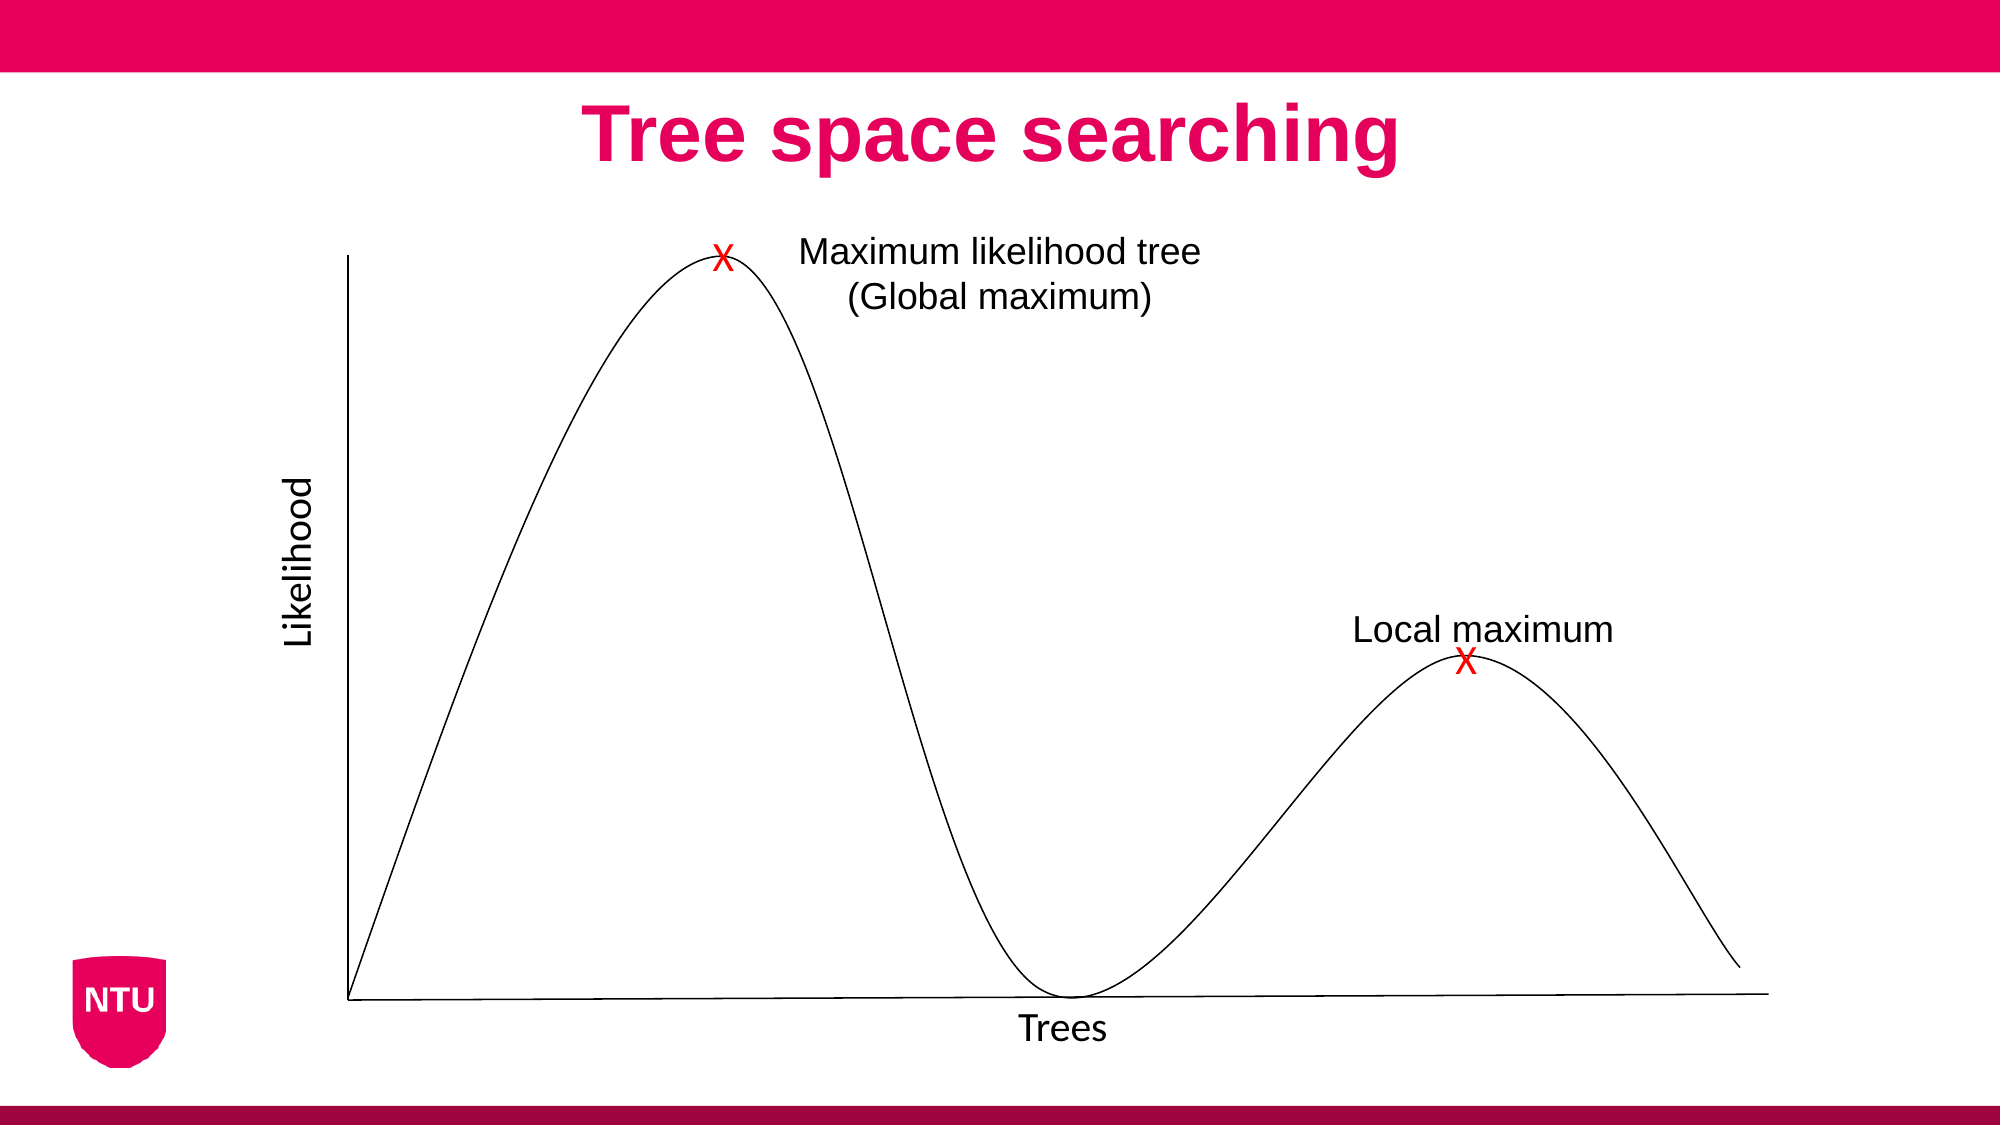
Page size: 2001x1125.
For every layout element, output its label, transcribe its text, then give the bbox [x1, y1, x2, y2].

text_box X [698, 222, 757, 254]
text_box Maximum likelihood tree (Global maximum) [783, 220, 1217, 254]
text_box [261, 254, 1769, 1075]
text_box Tree space searching [72, 72, 1928, 185]
